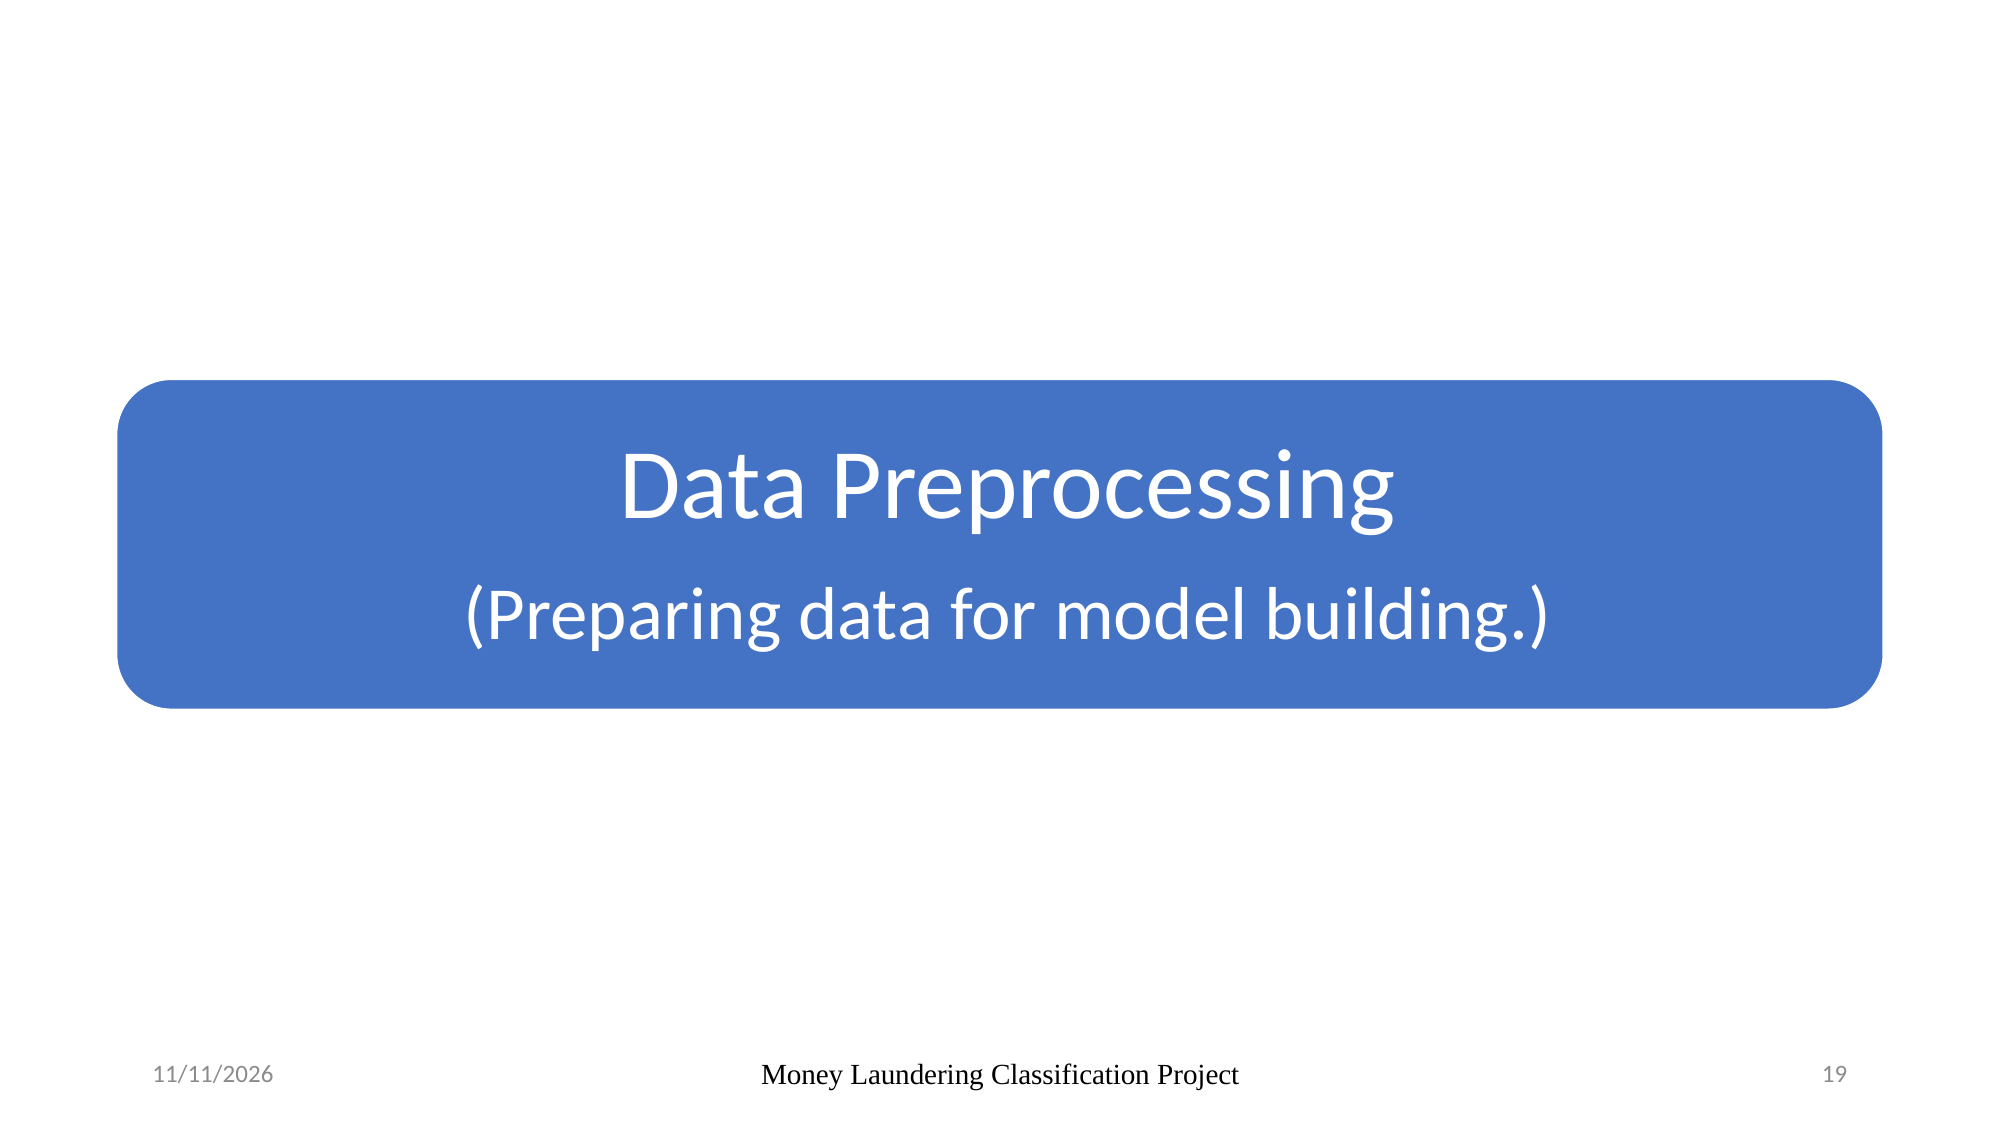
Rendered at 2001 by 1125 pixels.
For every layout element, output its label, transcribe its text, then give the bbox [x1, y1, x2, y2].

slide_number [137, 1042, 588, 1103]
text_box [116, 331, 1884, 758]
footer Money Laundering Classification Project [662, 1042, 1338, 1103]
slide_number 19 [1412, 1042, 1863, 1103]
